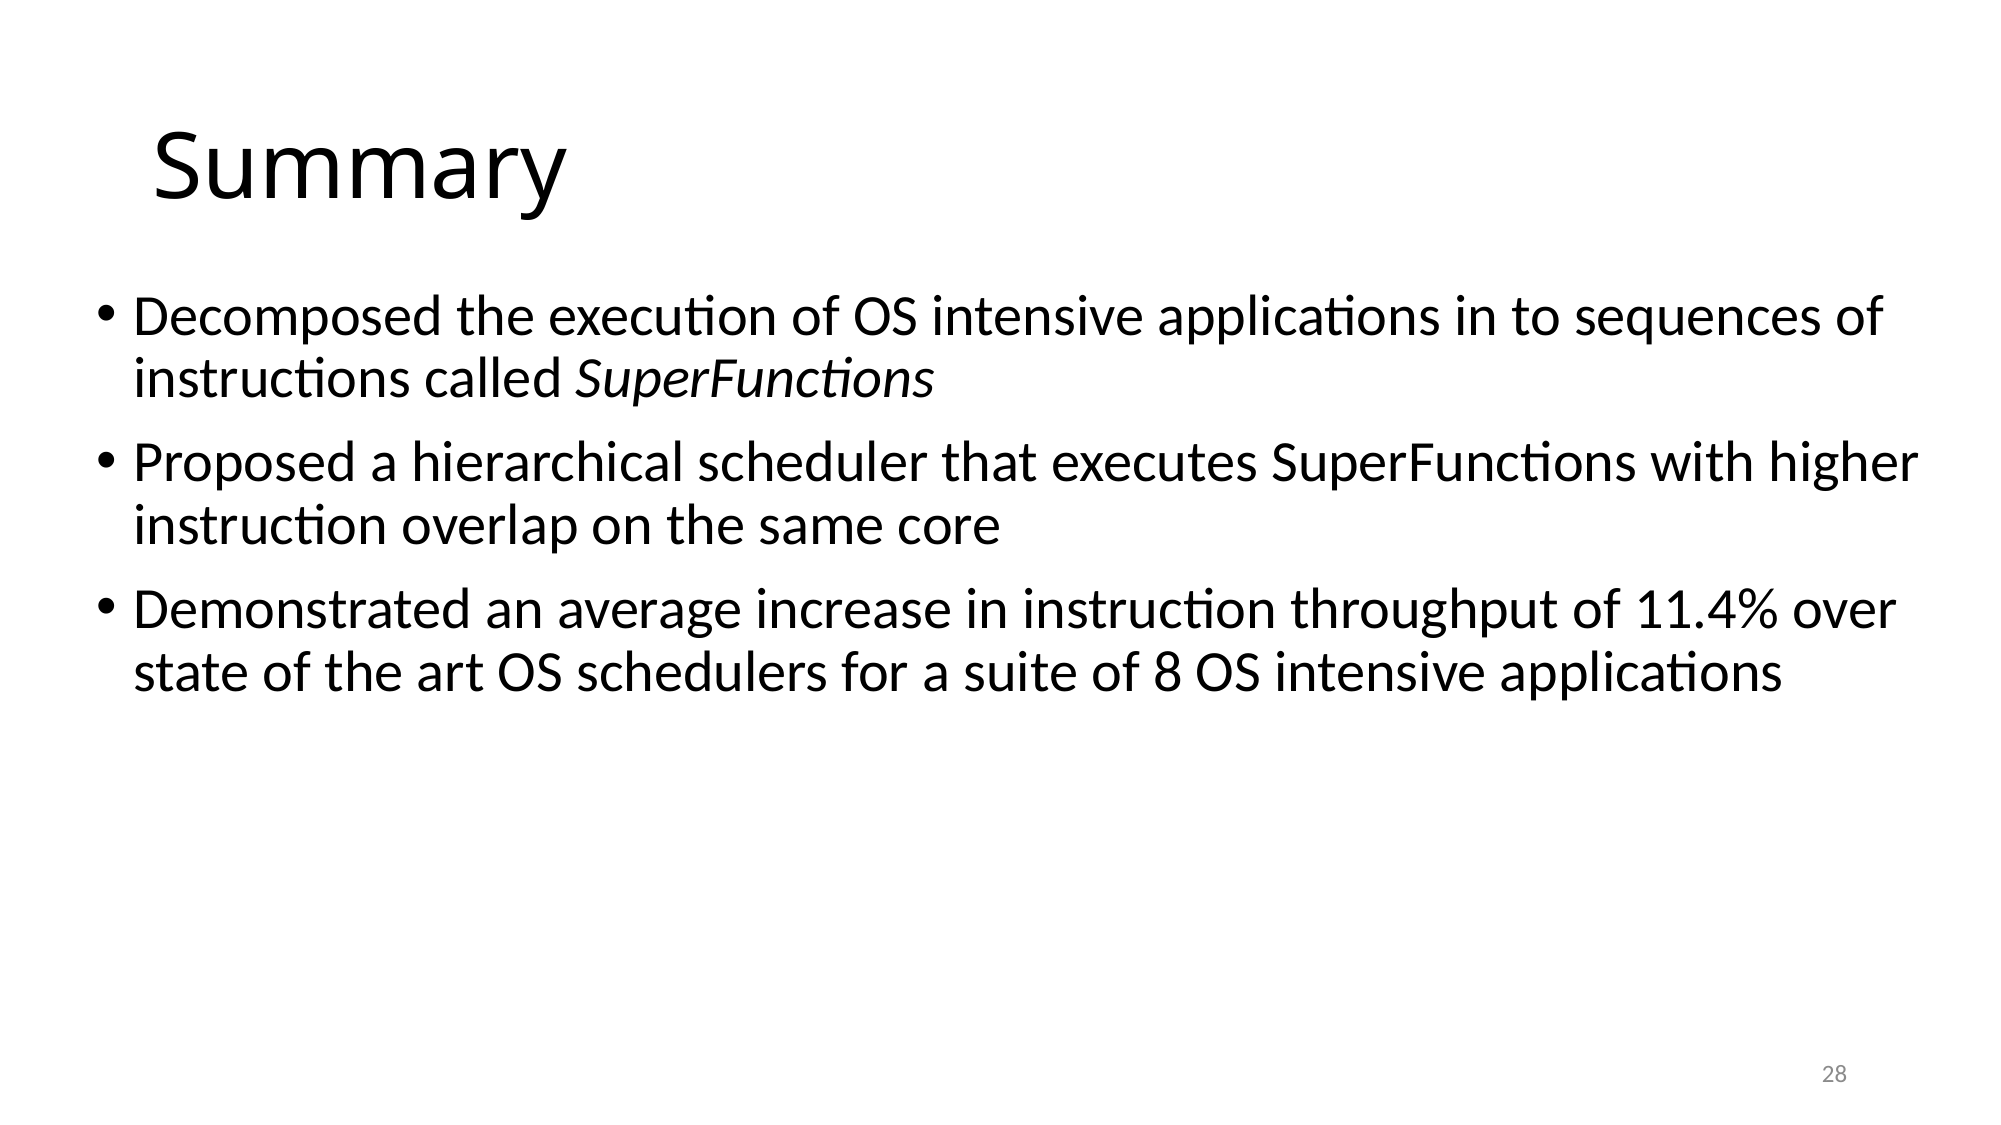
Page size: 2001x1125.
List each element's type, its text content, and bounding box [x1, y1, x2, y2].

title Summary [137, 59, 1863, 277]
list Decomposed the execution of OS intensive applications in to sequences of instructions called SuperFunctions Proposed a hierarchical scheduler that executes SuperFunctions with higher instruction overlap on the same core Demonstrated an average increase in instruction throughput of 11.4% over state of the art OS schedulers for a suite of 8 OS intensive applications [81, 277, 1941, 732]
slide_number 28 [1412, 1042, 1863, 1103]
